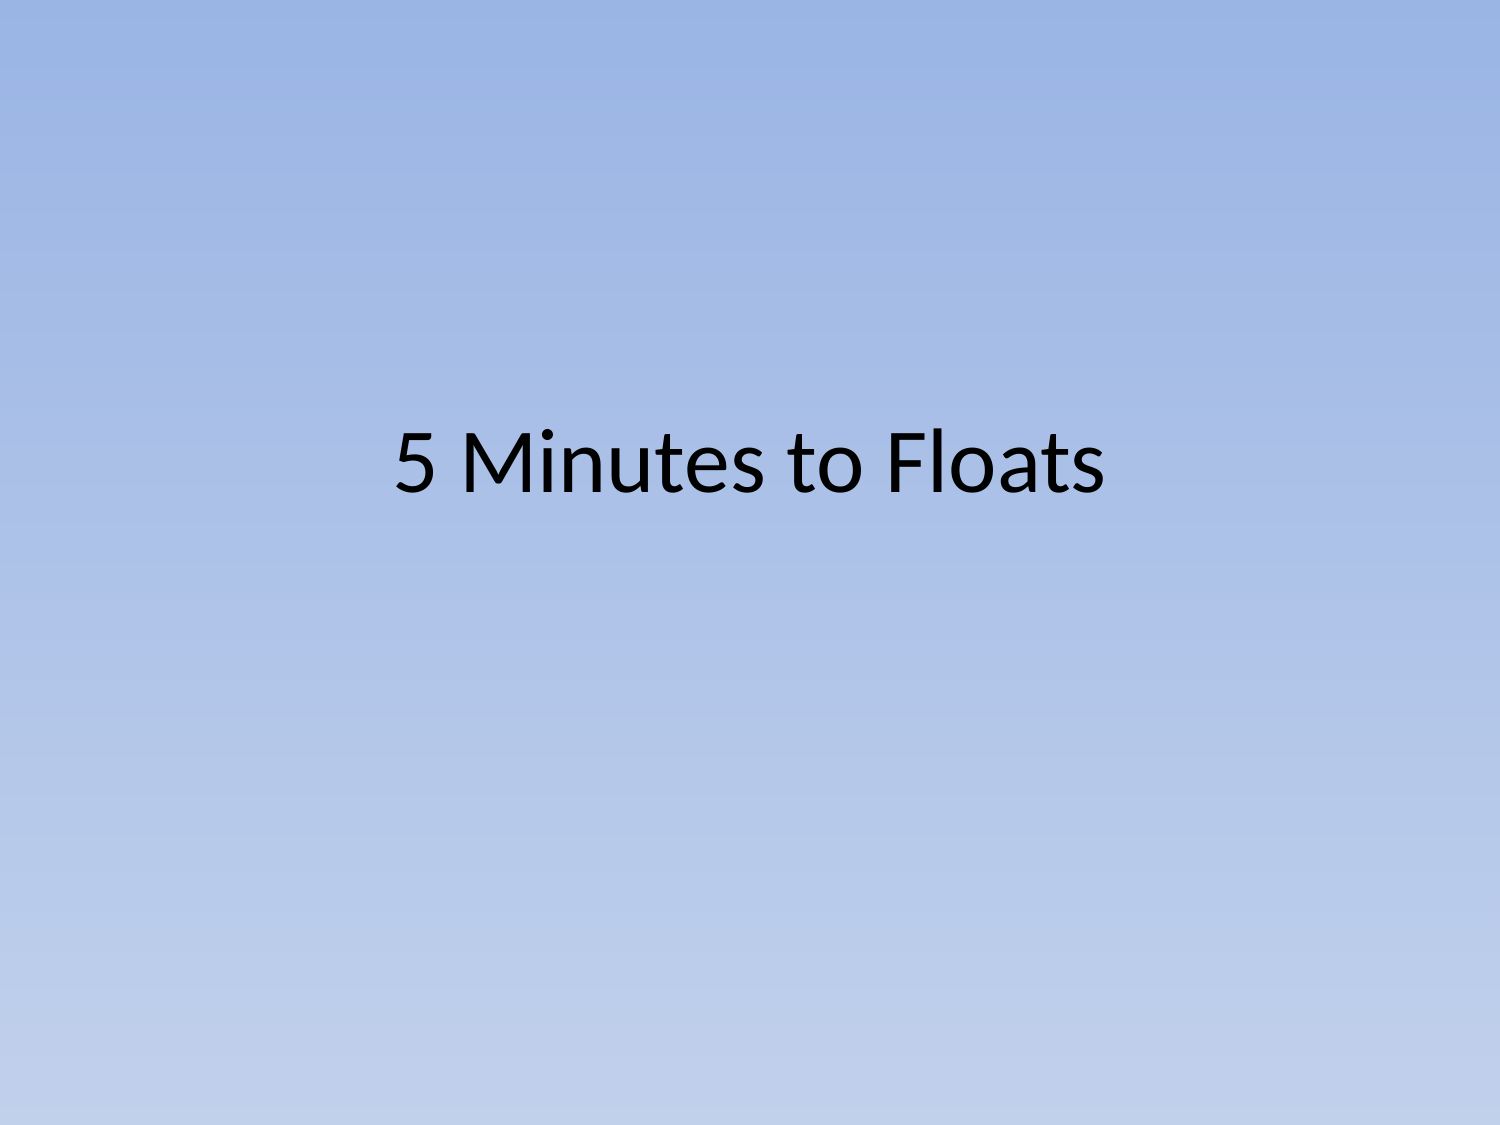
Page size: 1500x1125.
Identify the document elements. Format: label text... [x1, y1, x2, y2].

title 5 Minutes to Floats [75, 362, 1425, 550]
